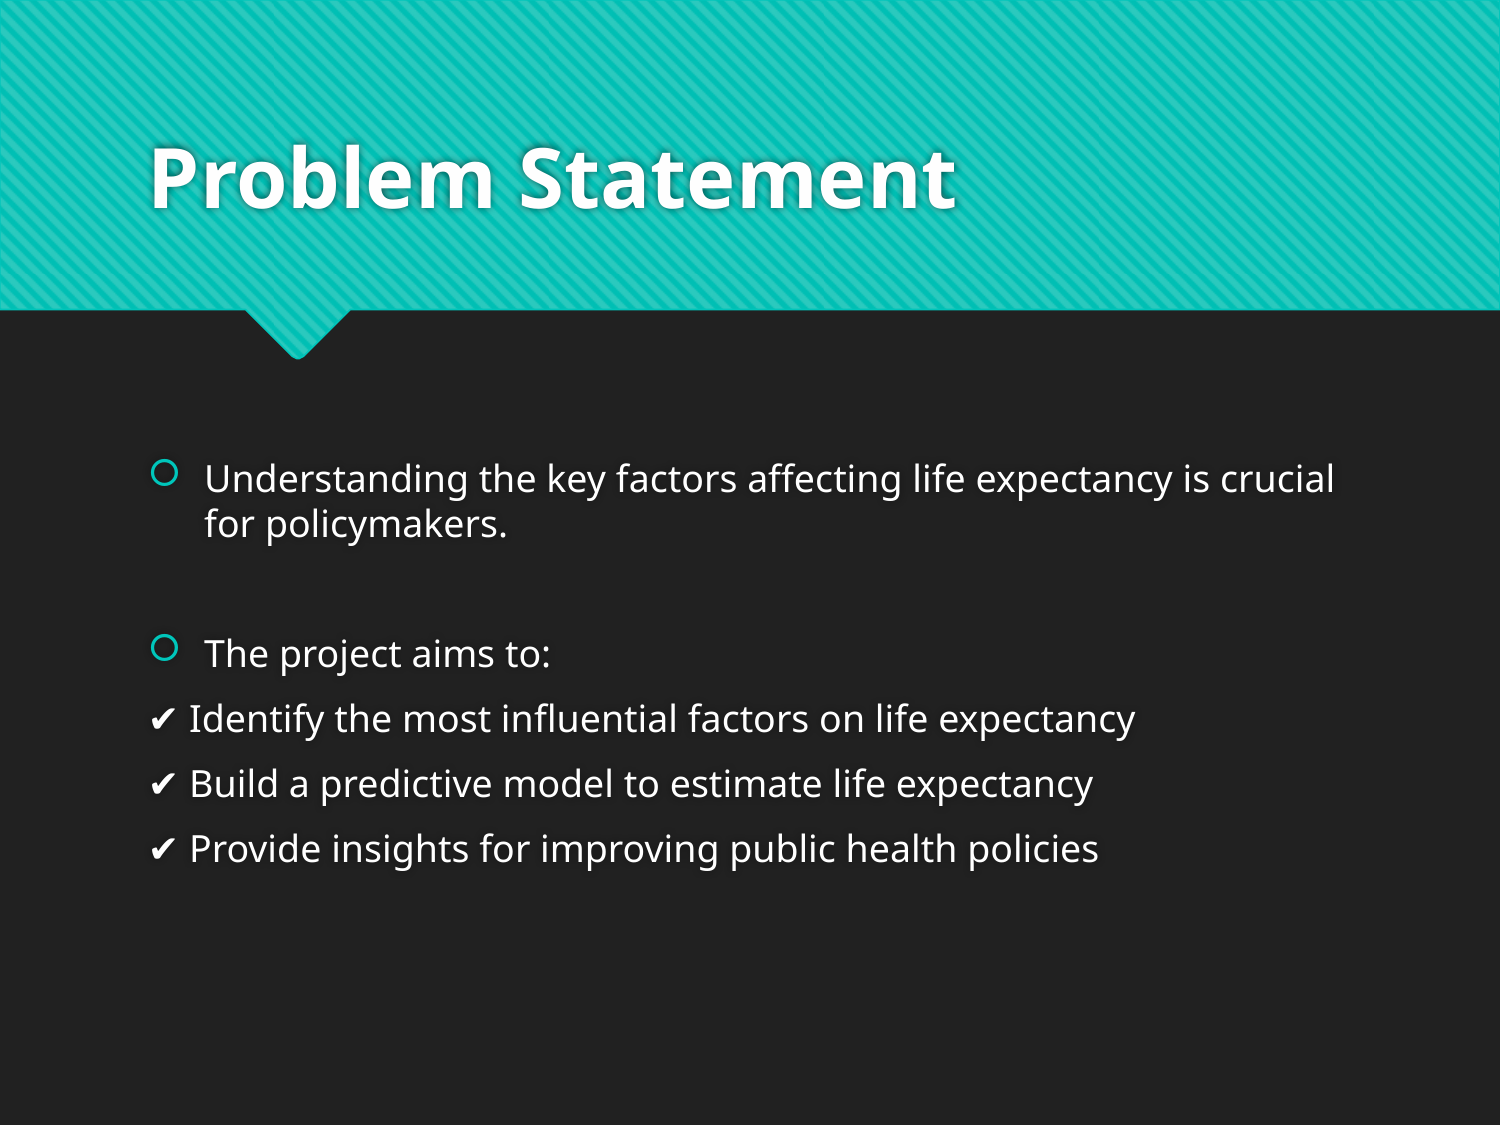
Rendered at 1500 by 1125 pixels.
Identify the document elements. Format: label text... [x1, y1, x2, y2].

title Problem Statement [132, 73, 1368, 233]
list Understanding the key factors affecting life expectancy is crucial for policymakers. The project aims to: ✔ Identify the most influential factors on life expectancy ✔ Build a predictive model to estimate life expectancy ✔ Provide insights for improving public health policies [132, 364, 1368, 962]
